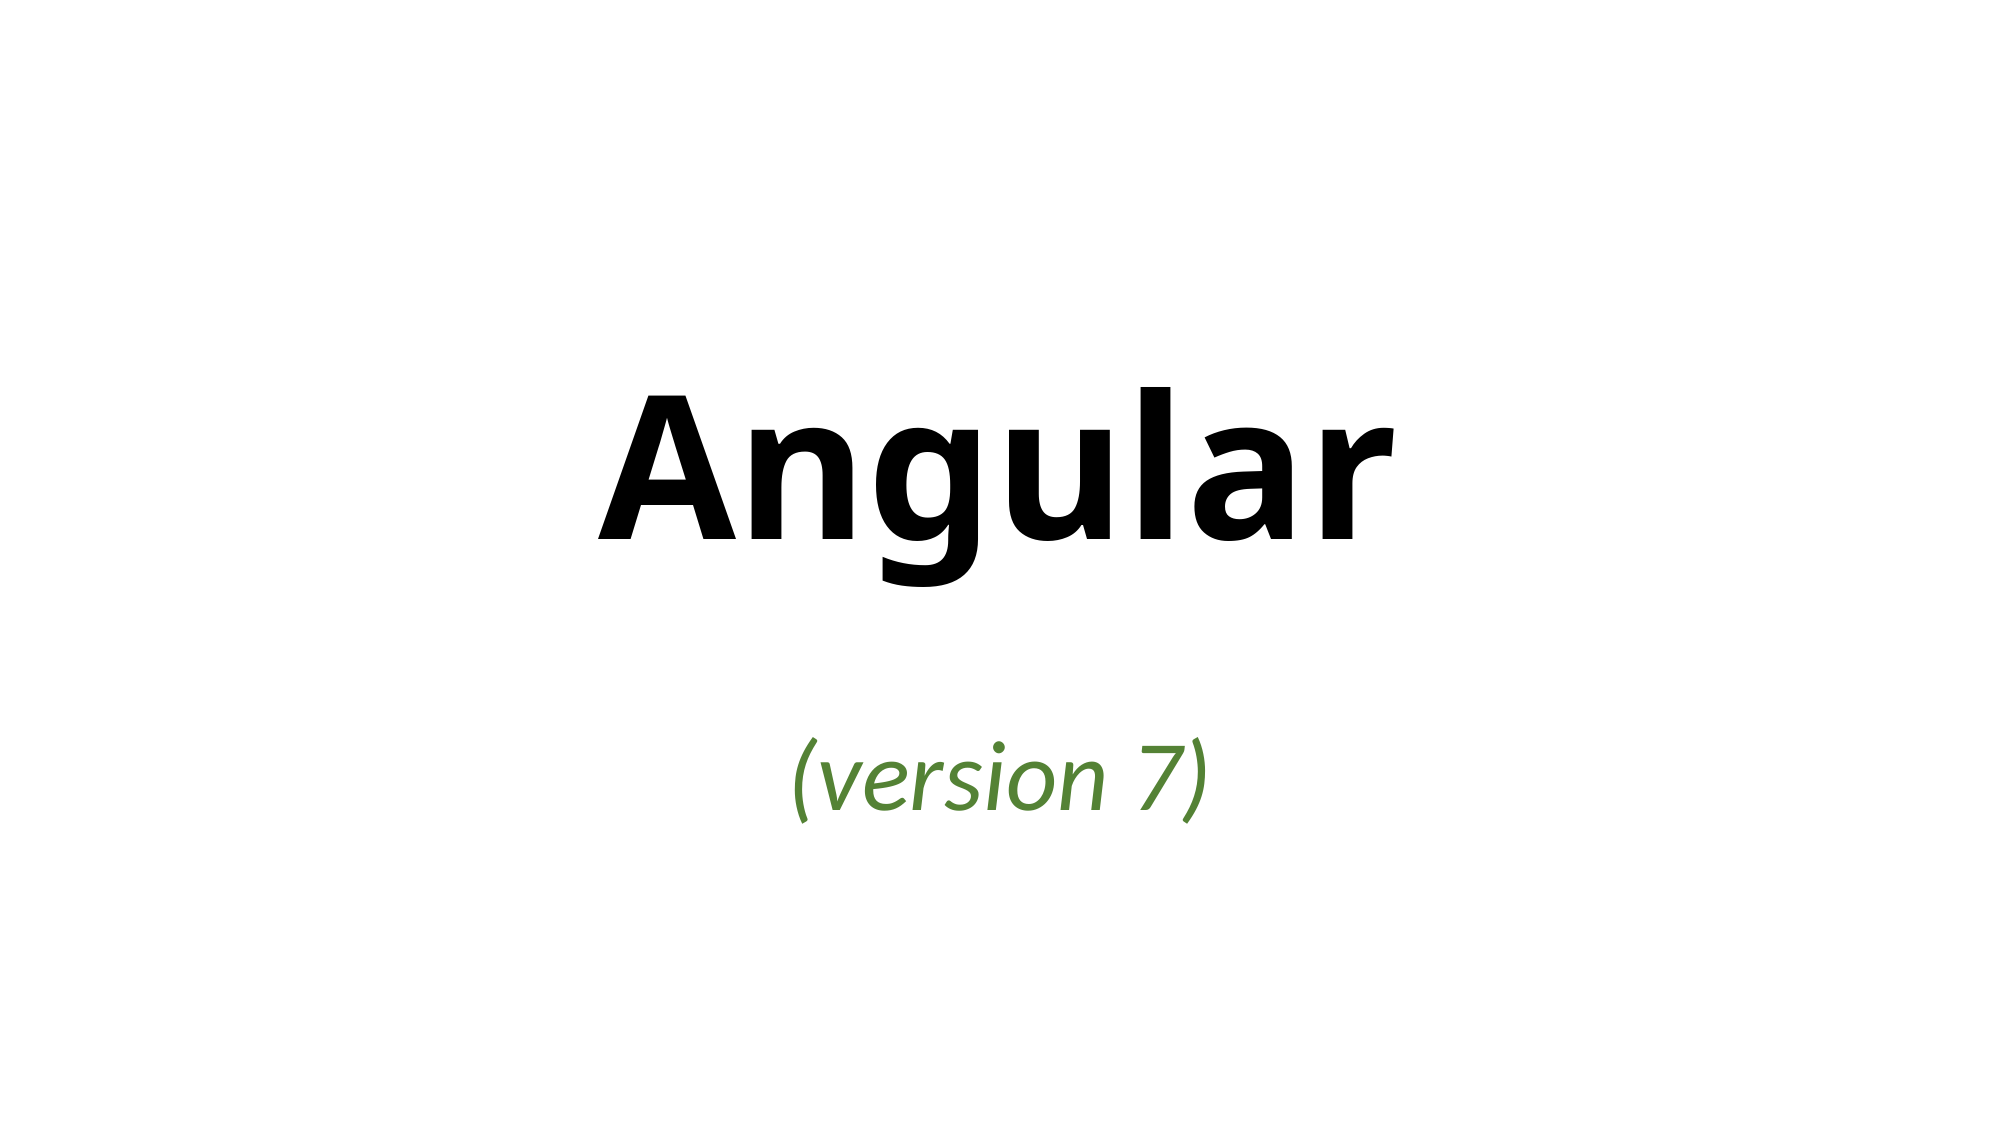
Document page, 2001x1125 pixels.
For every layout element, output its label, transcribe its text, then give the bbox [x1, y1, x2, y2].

title Angular [55, 56, 1941, 591]
subtitle (version 7) [249, 716, 1750, 918]
